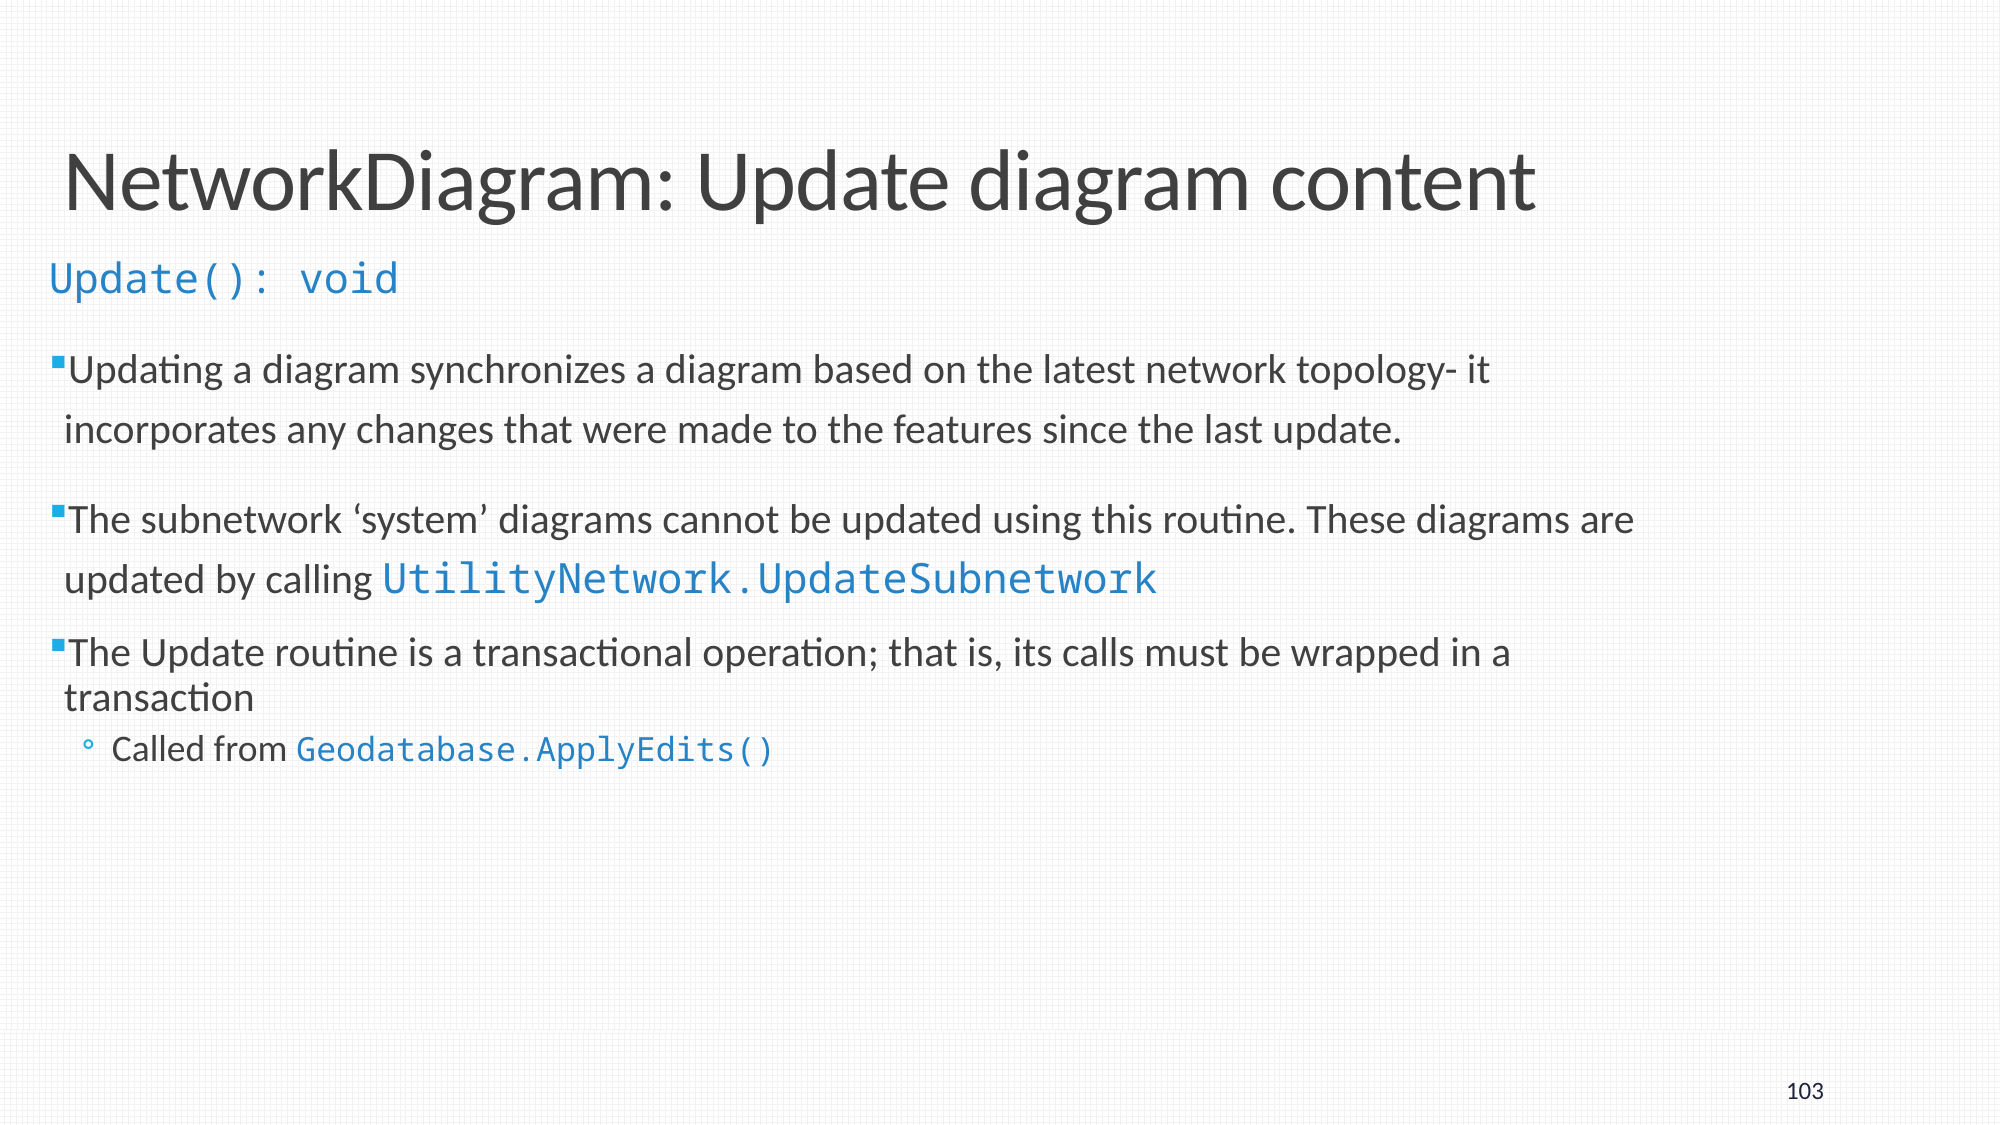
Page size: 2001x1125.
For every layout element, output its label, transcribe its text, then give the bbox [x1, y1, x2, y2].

title NetworkDiagram: Update diagram content [48, 47, 1952, 236]
slide_number 103 [1624, 1059, 1840, 1120]
list Update(): void Updating a diagram synchronizes a diagram based on the latest network topology- it incorporates any changes that were made to the features since the last update. The subnetwork ‘system’ diagrams cannot be updated using this routine. These diagrams are updated by calling UtilityNetwork.UpdateSubnetwork The Update routine is a transactional operation; that is, its calls must be wrapped in a transaction Called from Geodatabase.ApplyEdits() [48, 250, 1650, 1100]
